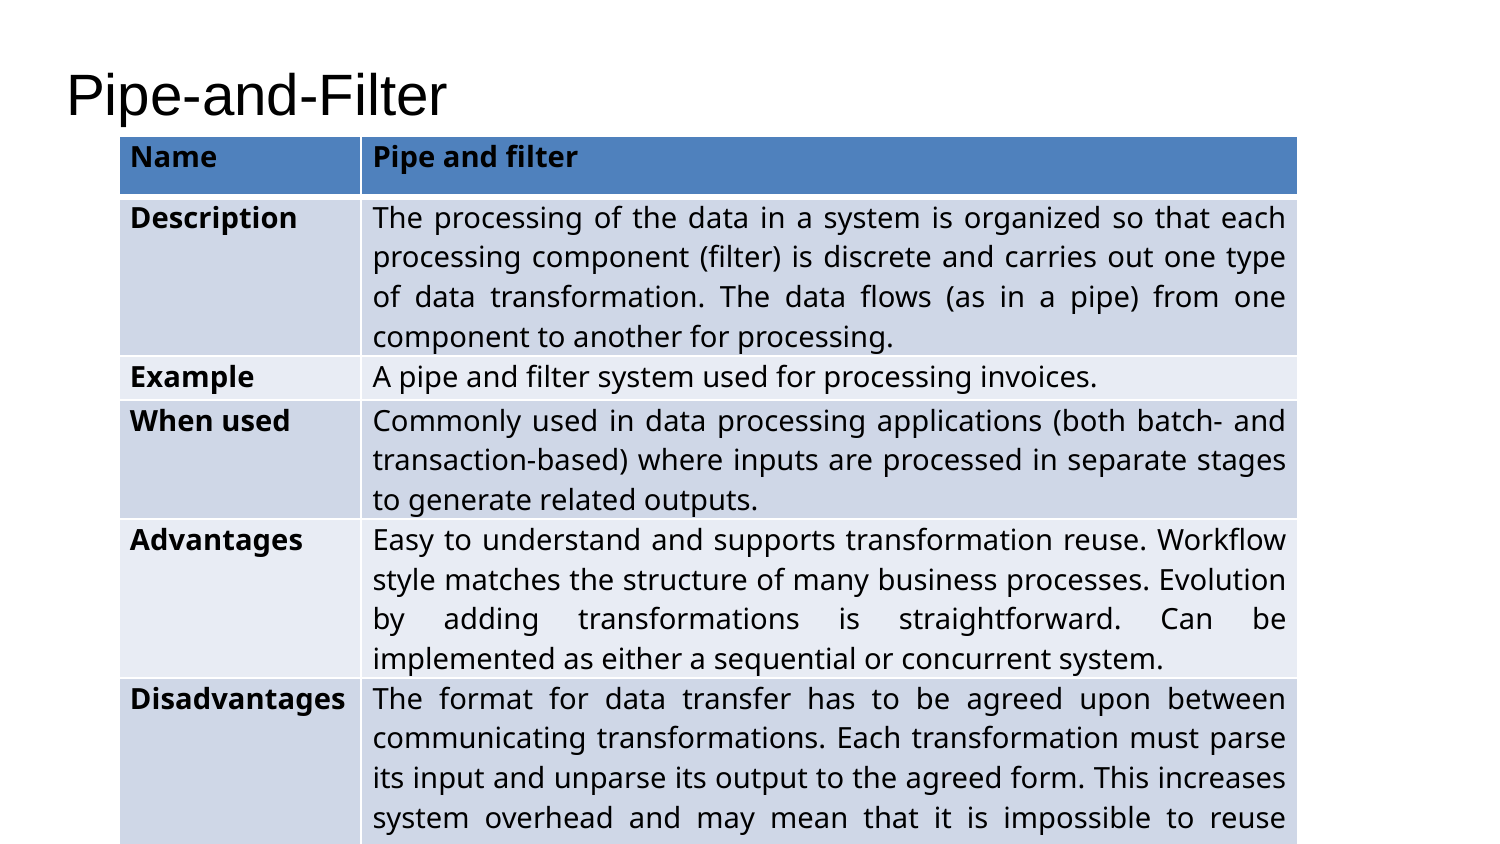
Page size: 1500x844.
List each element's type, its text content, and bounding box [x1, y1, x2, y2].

table_cell A pipe and filter system used for processing invoices. [362, 357, 1297, 399]
table_header Pipe and filter [362, 137, 1297, 194]
table_header Name [120, 137, 360, 194]
table_cell Commonly used in data processing applications (both batch- and transaction-based) where inputs are processed in separate stages to generate related outputs. [362, 401, 1297, 518]
table_cell The format for data transfer has to be agreed upon between communicating transformations. Each transformation must parse its input and unparse its output to the agreed form. This increases system overhead and may mean that it is impossible to reuse functional transformations that use incompatible data structures. [362, 679, 1297, 844]
table_cell Disadvantages [120, 679, 360, 844]
table_cell Easy to understand and supports transformation reuse. Workflow style matches the structure of many business processes. Evolution by adding transformations is straightforward. Can be implemented as either a sequential or concurrent system. [362, 520, 1297, 677]
title Pipe-and-Filter [51, 42, 1449, 137]
table_cell Example [120, 357, 360, 399]
table_cell Advantages [120, 520, 360, 677]
table_cell Description [120, 200, 360, 355]
table_cell The processing of the data in a system is organized so that each processing component (filter) is discrete and carries out one type of data transformation. The data flows (as in a pipe) from one component to another for processing. [362, 200, 1297, 355]
table_cell When used [120, 401, 360, 518]
